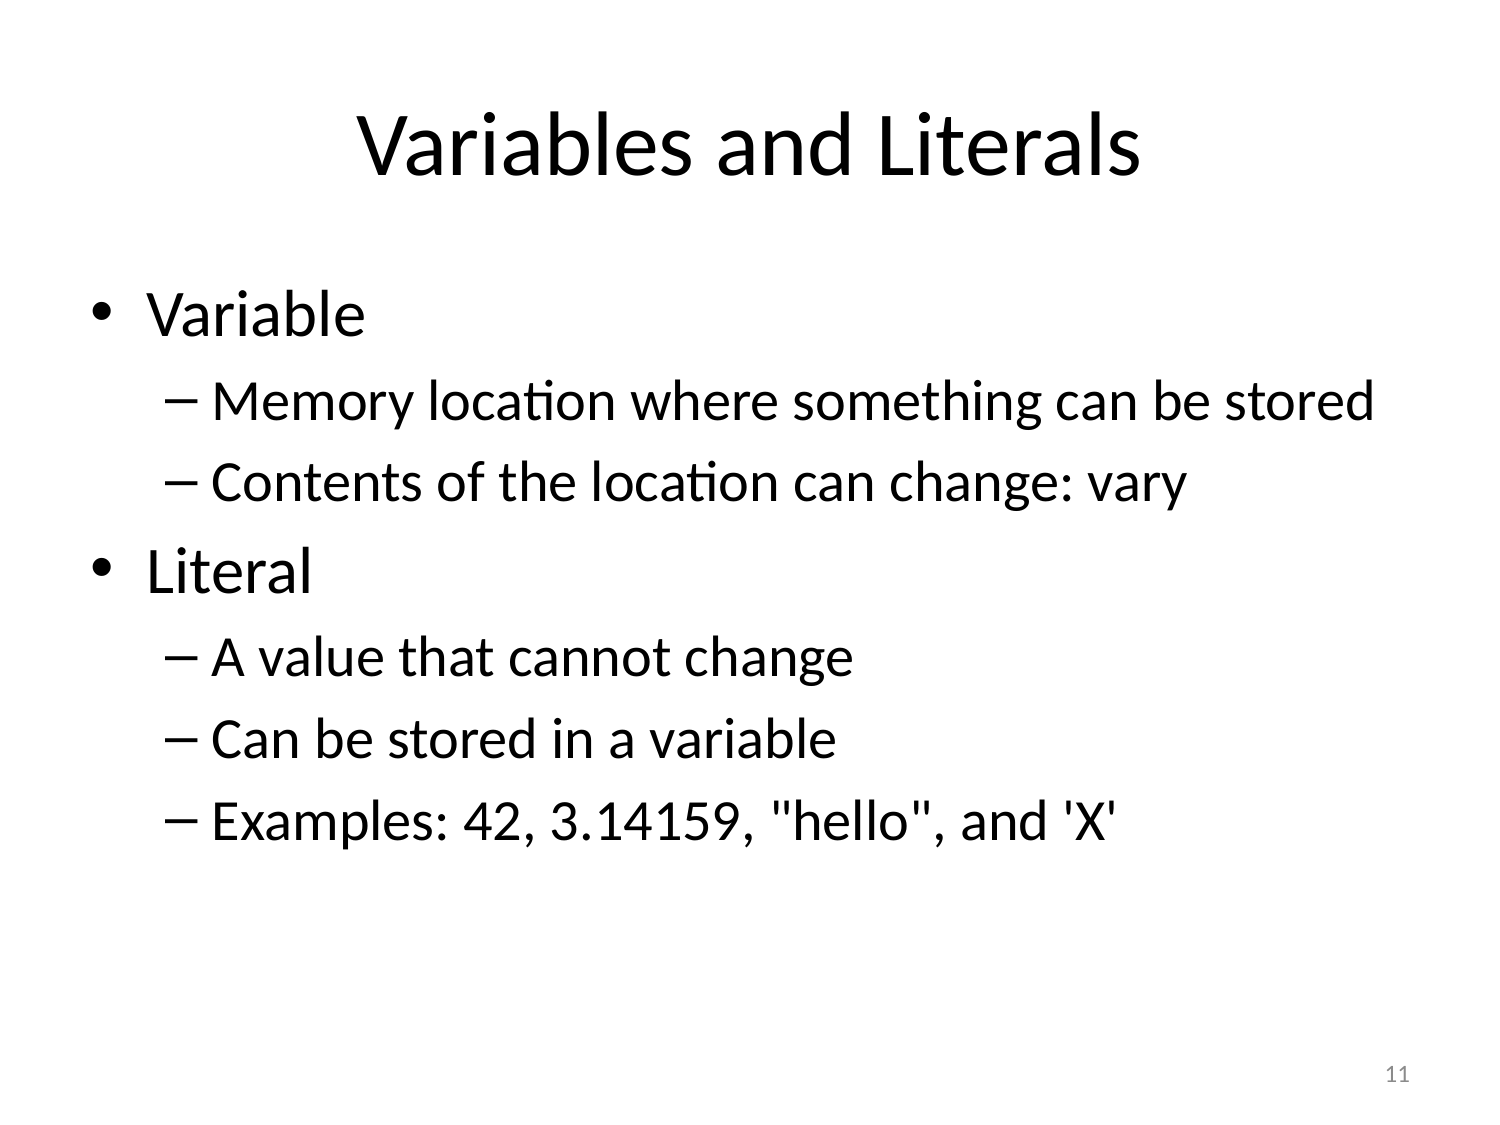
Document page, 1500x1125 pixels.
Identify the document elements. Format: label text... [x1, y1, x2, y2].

list Variable Memory location where something can be stored Contents of the location can change: vary Literal A value that cannot change Can be stored in a variable Examples: 42, 3.14159, "hello", and 'X' [75, 262, 1425, 1005]
title Variables and Literals [75, 45, 1425, 233]
slide_number 11 [1074, 1042, 1425, 1103]
